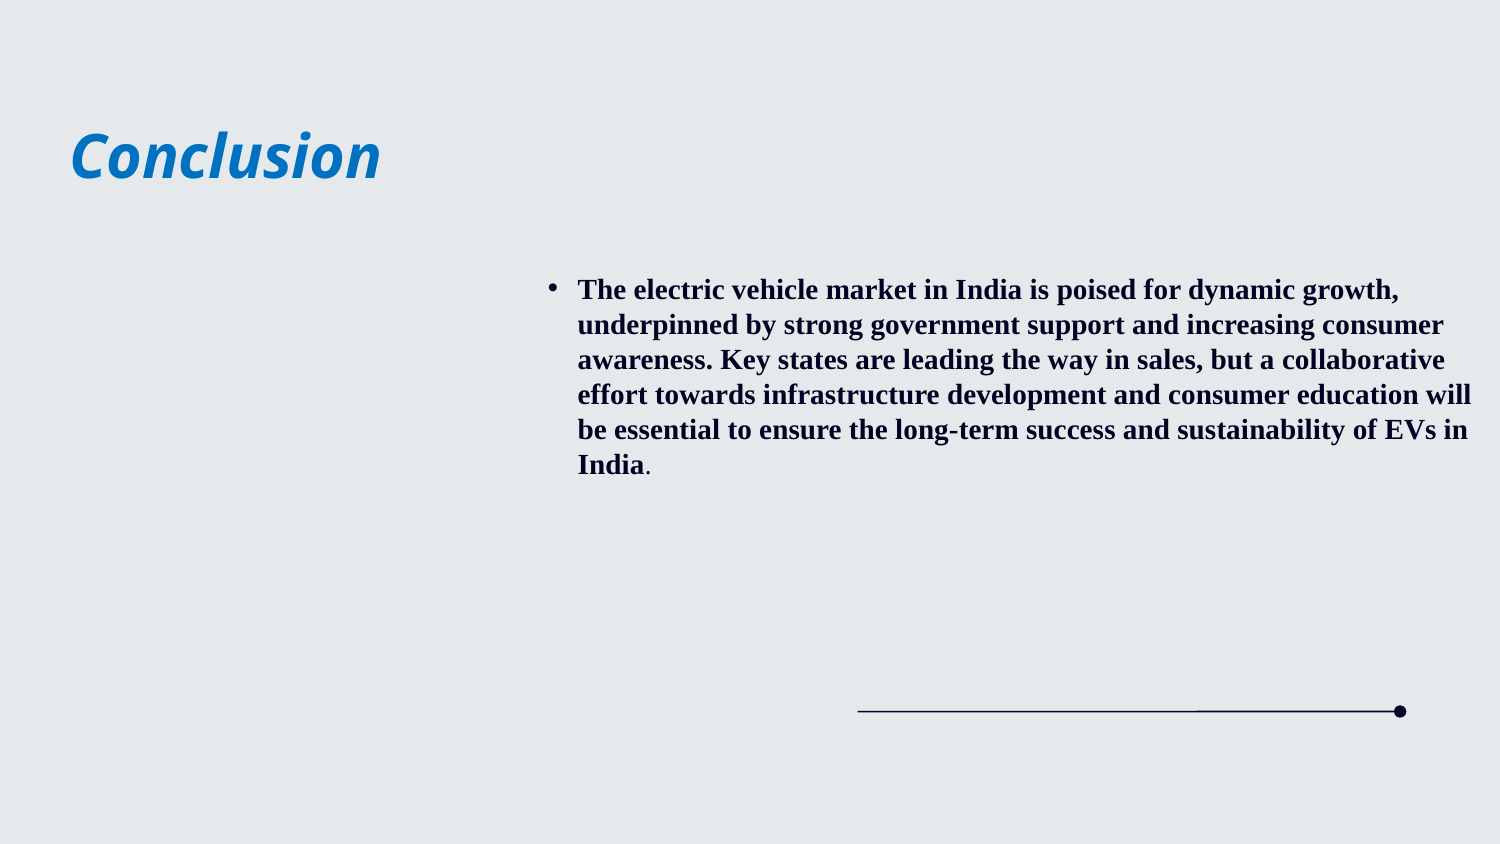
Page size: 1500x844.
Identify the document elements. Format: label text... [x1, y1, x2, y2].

title Conclusion [0, 106, 452, 203]
subtitle The electric vehicle market in India is poised for dynamic growth, underpinned by strong government support and increasing consumer awareness. Key states are leading the way in sales, but a collaborative effort towards infrastructure development and consumer education will be essential to ensure the long-term success and sustainability of EVs in India. [536, 258, 1500, 712]
